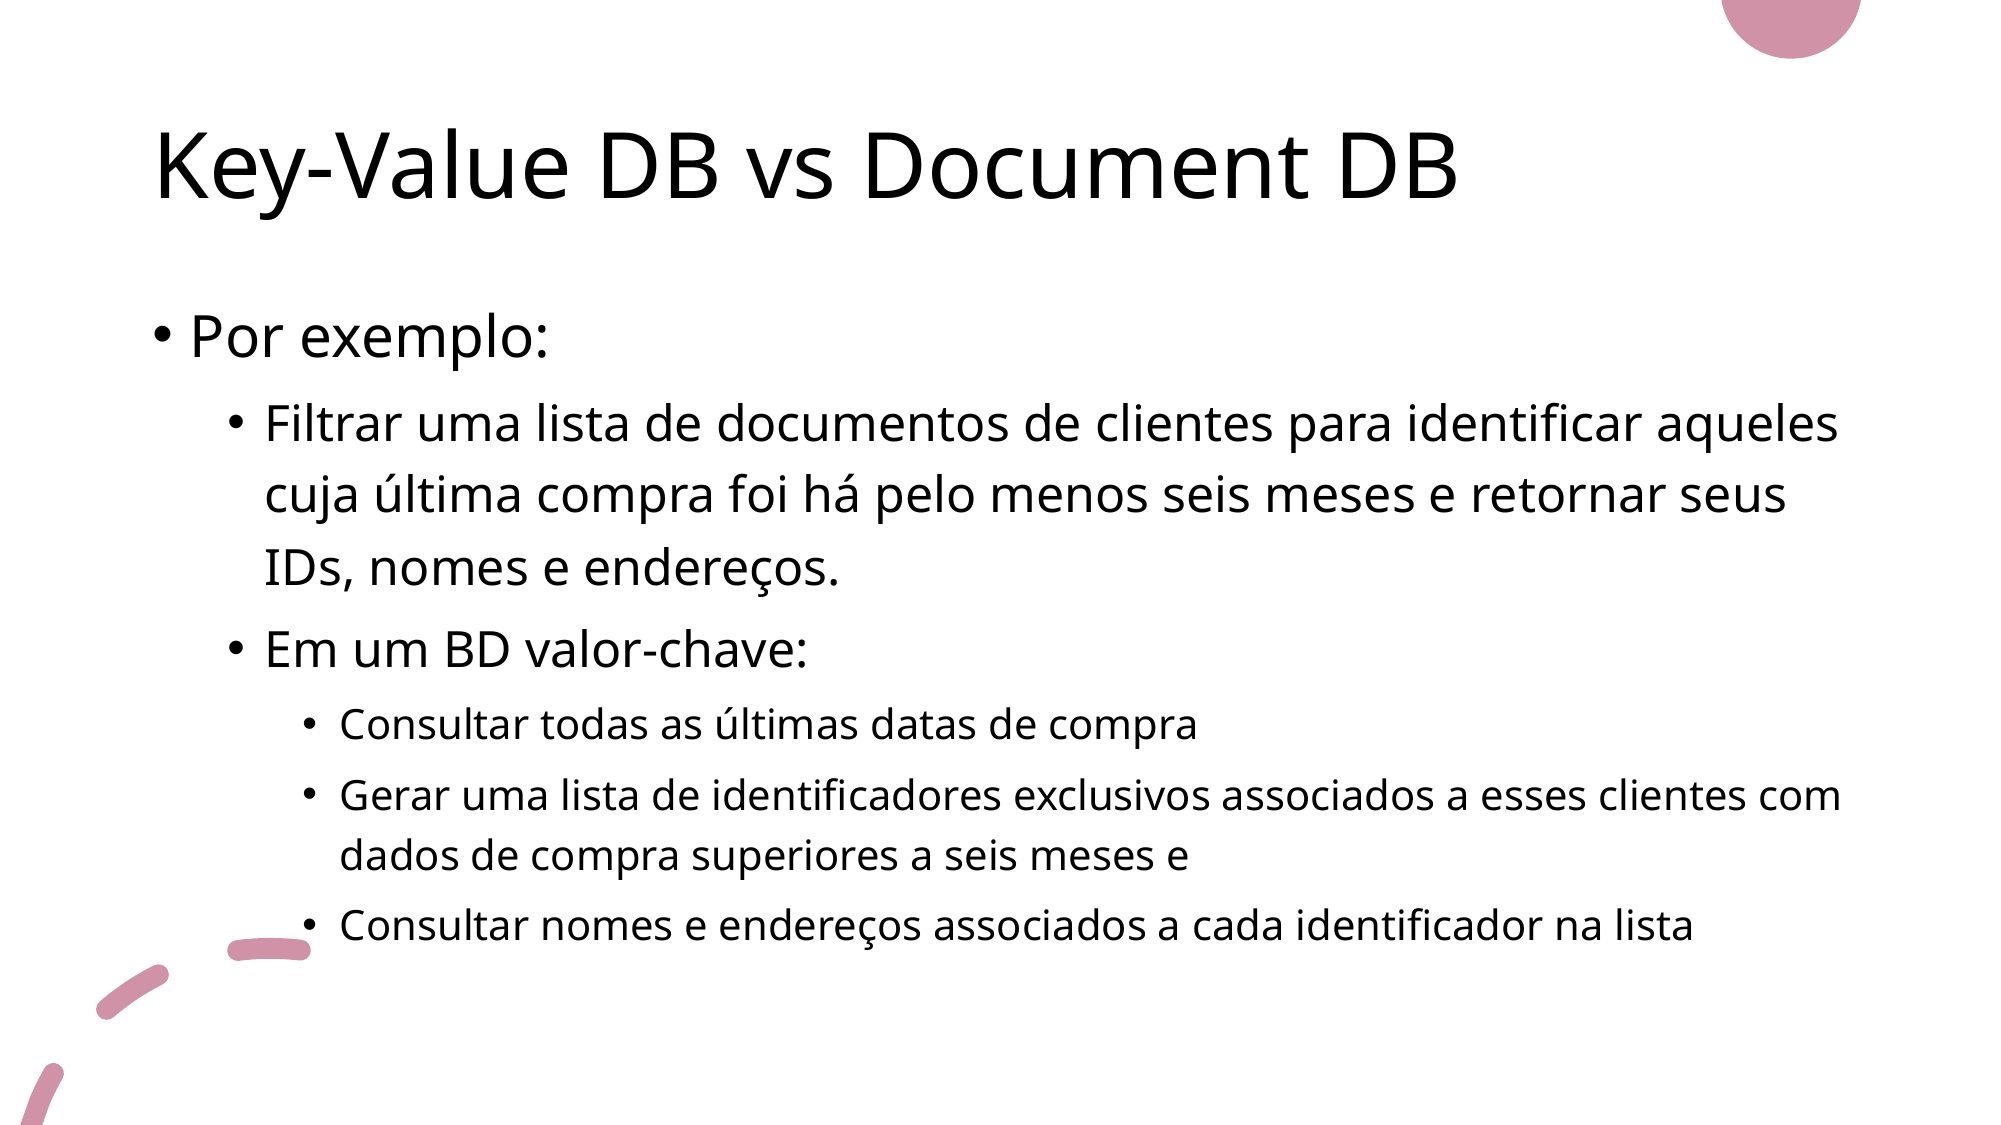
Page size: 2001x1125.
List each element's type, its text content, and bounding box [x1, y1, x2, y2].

title Key-Value DB vs Document DB [137, 59, 1863, 277]
list Por exemplo: Filtrar uma lista de documentos de clientes para identificar aqueles cuja última compra foi há pelo menos seis meses e retornar seus IDs, nomes e endereços. Em um BD valor-chave: Consultar todas as últimas datas de compra Gerar uma lista de identificadores exclusivos associados a esses clientes com dados de compra superiores a seis meses e Consultar nomes e endereços associados a cada identificador na lista [137, 277, 1863, 1024]
